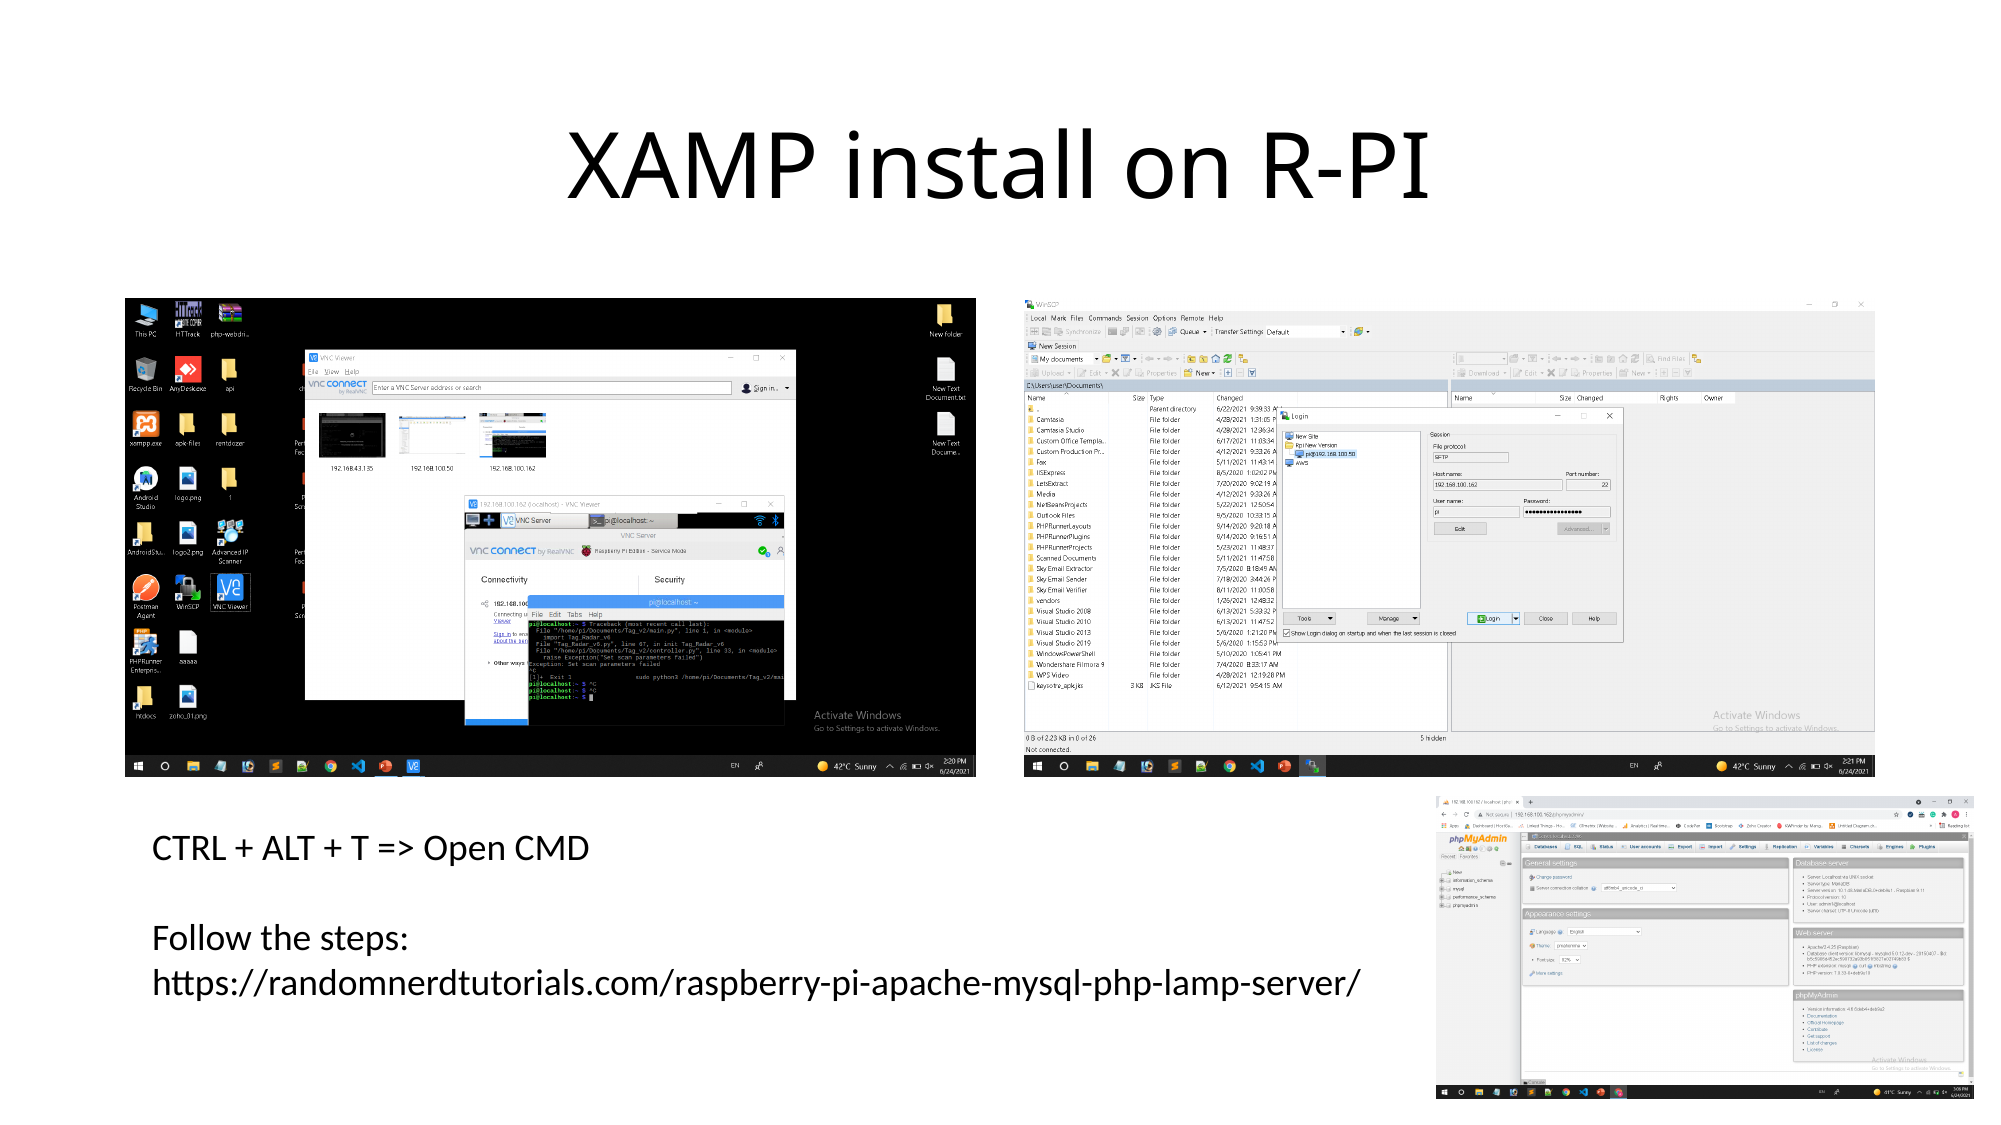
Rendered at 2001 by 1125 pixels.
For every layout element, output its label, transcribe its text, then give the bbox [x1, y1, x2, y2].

picture [1436, 796, 1974, 1099]
title XAMP install on R-PI [137, 59, 1863, 278]
text_box CTRL + ALT + T => Open CMD Follow the steps: https://randomnerdtutorials.com/raspberry-pi-apache-mysql-php-lamp-server/ [137, 815, 1436, 1055]
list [125, 298, 976, 777]
picture [1024, 298, 1875, 777]
